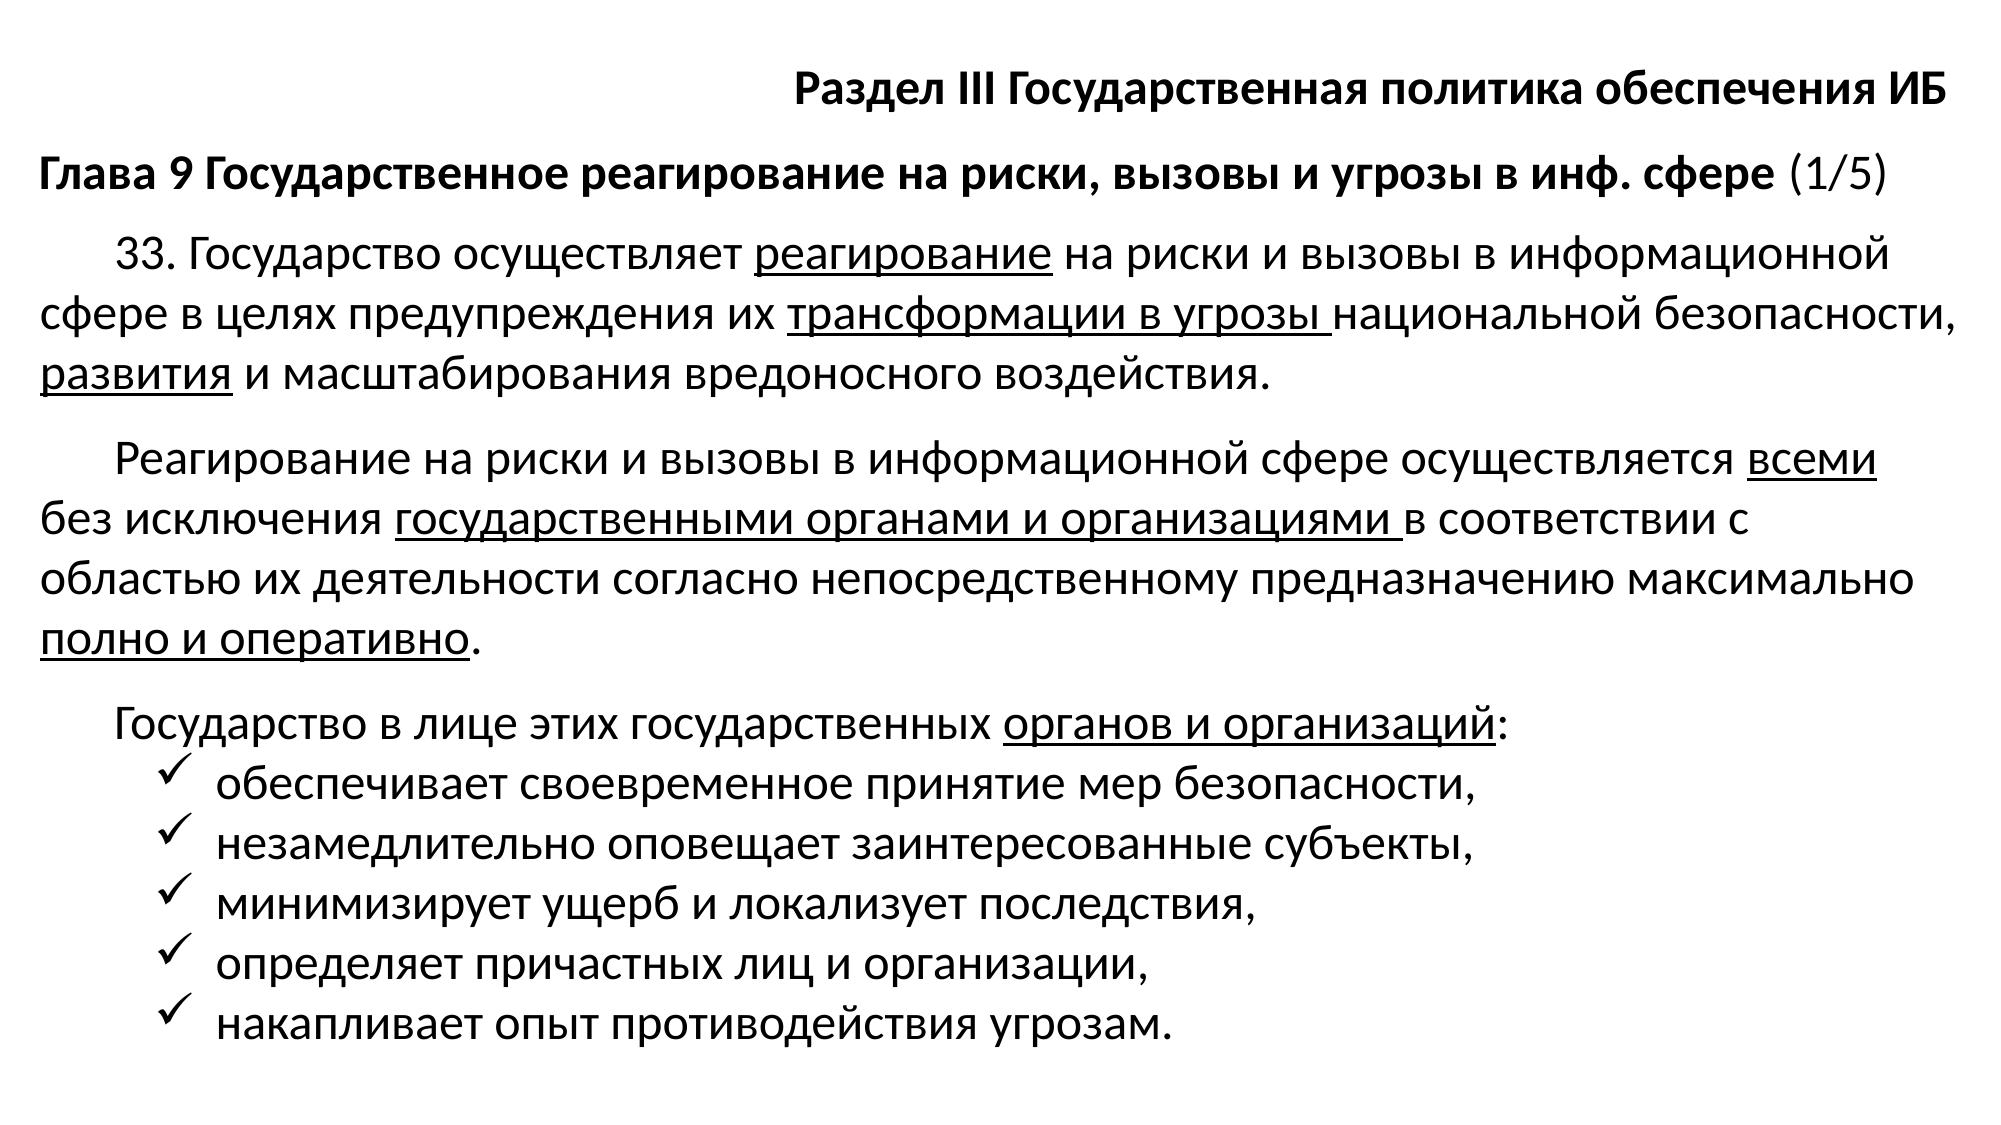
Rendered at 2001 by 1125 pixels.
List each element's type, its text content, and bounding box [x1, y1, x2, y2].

text_box Раздел III Государственная политика обеспечения ИБ Глава 9 Государственное реагирование на риски, вызовы и угрозы в инф. сфере (1/5) 33. Государство осуществляет реагирование на риски и вызовы в информационной сфере в целях предупреждения их трансформации в угрозы национальной безопасности, развития и масштабирования вредоносного воздействия. Реагирование на риски и вызовы в информационной сфере осуществляется всеми без исключения государственными органами и организациями в соответствии с областью их деятельности согласно непосредственному предназначению максимально полно и оперативно. Государство в лице этих государственных органов и организаций: обеспечивает своевременное принятие мер безопасности, незамедлительно оповещает заинтересованные субъекты, минимизирует ущерб и локализует последствия, определяет причастных лиц и организации, накапливает опыт противодействия угрозам. [25, 47, 1976, 1057]
